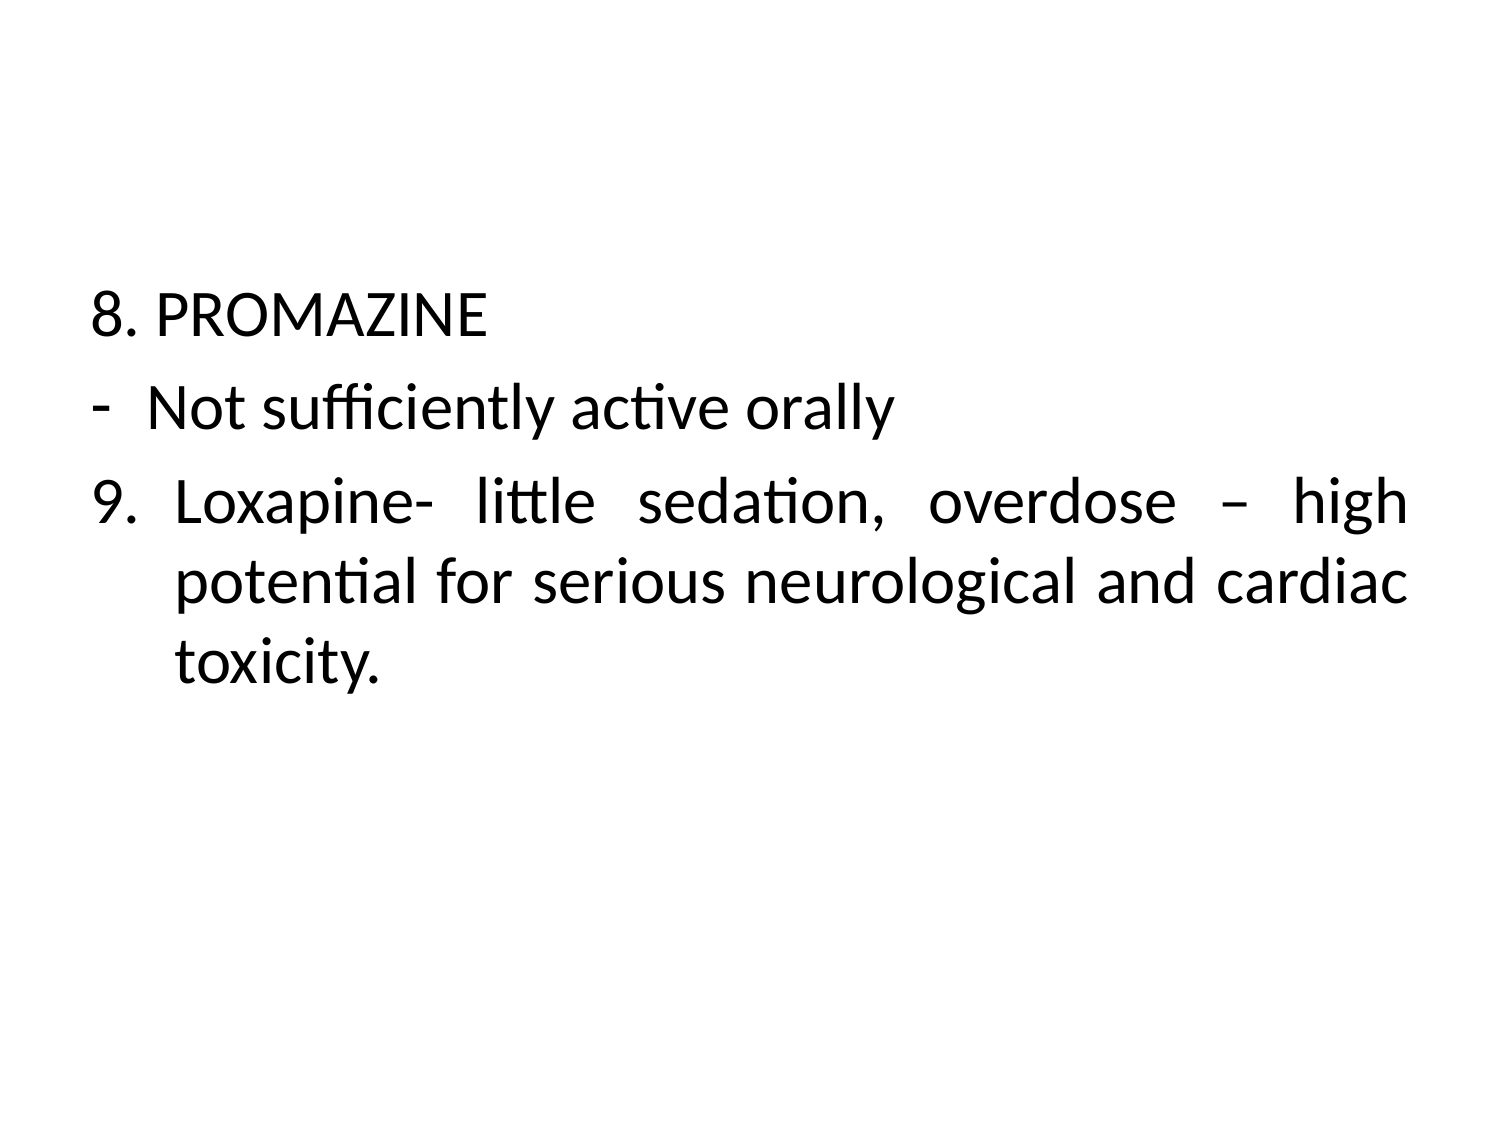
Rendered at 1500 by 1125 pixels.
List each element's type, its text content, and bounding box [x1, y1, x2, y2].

list 8. PROMAZINE Not sufficiently active orally Loxapine- little sedation, overdose – high potential for serious neurological and cardiac toxicity. [75, 262, 1425, 1005]
